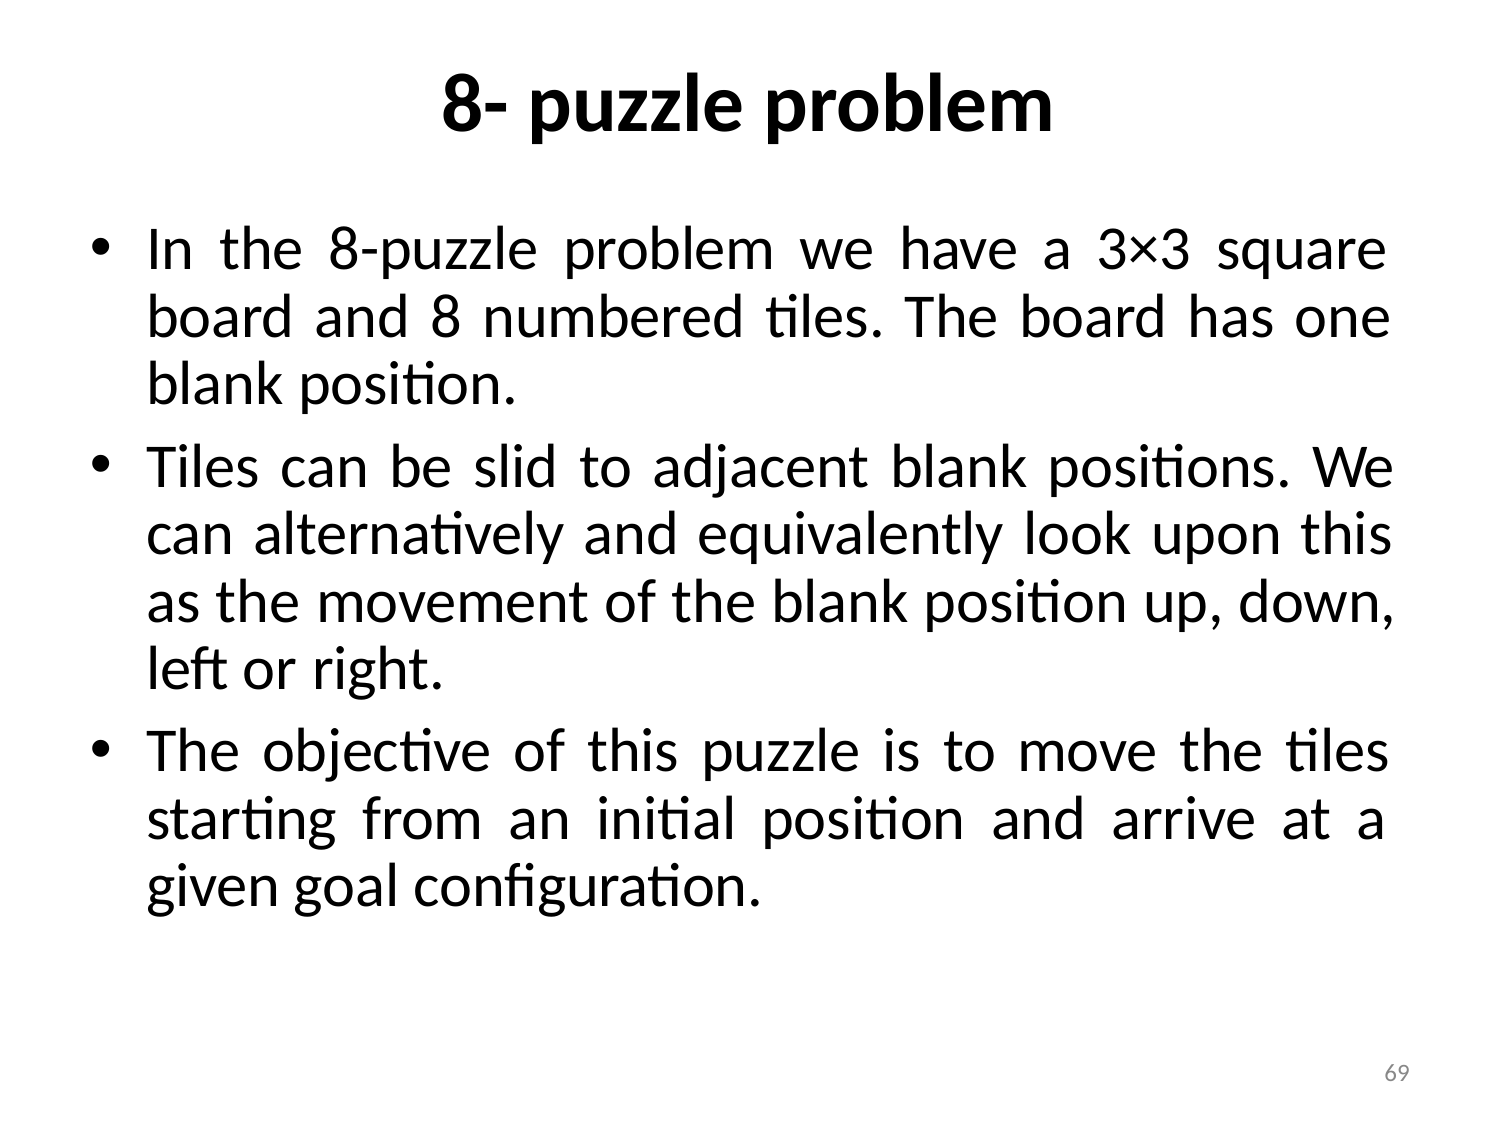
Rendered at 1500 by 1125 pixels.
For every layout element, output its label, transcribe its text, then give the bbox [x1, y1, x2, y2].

text_box In the 8-puzzle problem we have a 3×3 square board and 8 numbered tiles. The board has one blank position. Tiles can be slid to adjacent blank positions. We can alternatively and equivalently look upon this as the movement of the blank position up, down, left or right. The objective of this puzzle is to move the tiles starting from an initial position and arrive at a given goal configuration. [87, 206, 1413, 921]
text_box 69 [1378, 1060, 1417, 1087]
title 8- puzzle problem [439, 46, 1061, 206]
